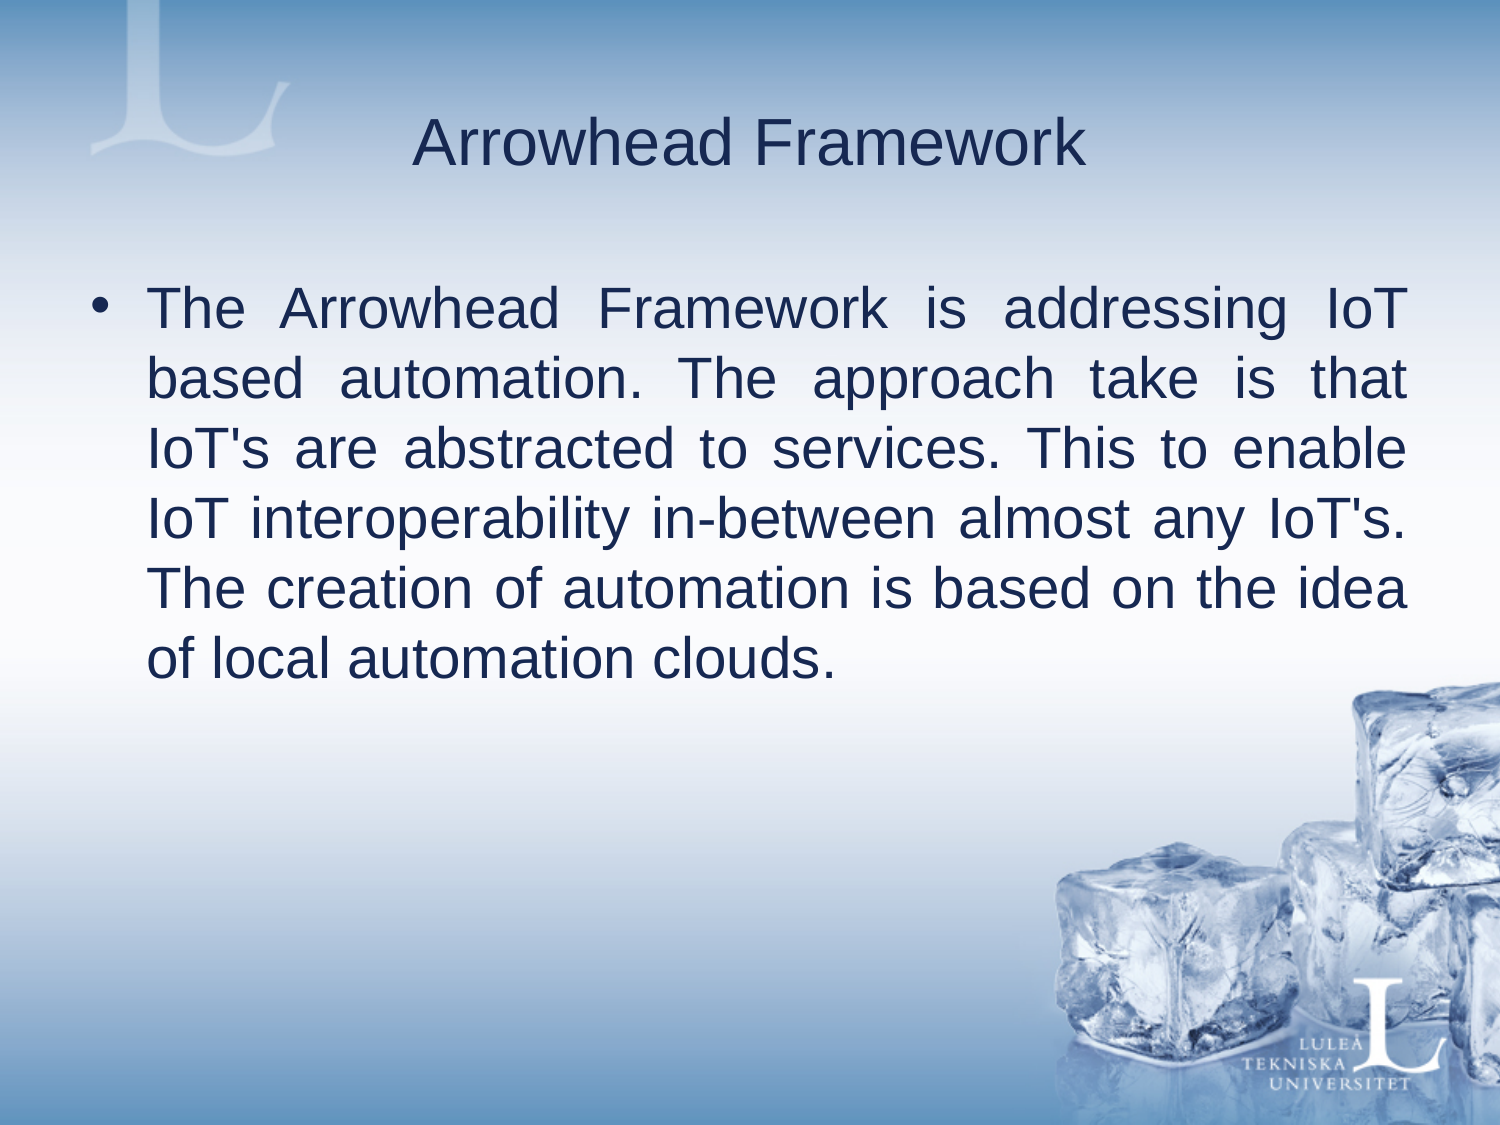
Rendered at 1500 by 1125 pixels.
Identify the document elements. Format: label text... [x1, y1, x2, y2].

title Arrowhead Framework [75, 45, 1425, 233]
list The Arrowhead Framework is addressing IoT based automation. The approach take is that IoT's are abstracted to services. This to enable IoT interoperability in-between almost any IoT's. The creation of automation is based on the idea of local automation clouds. [75, 262, 1425, 1005]
picture [0, 0, 1500, 1125]
